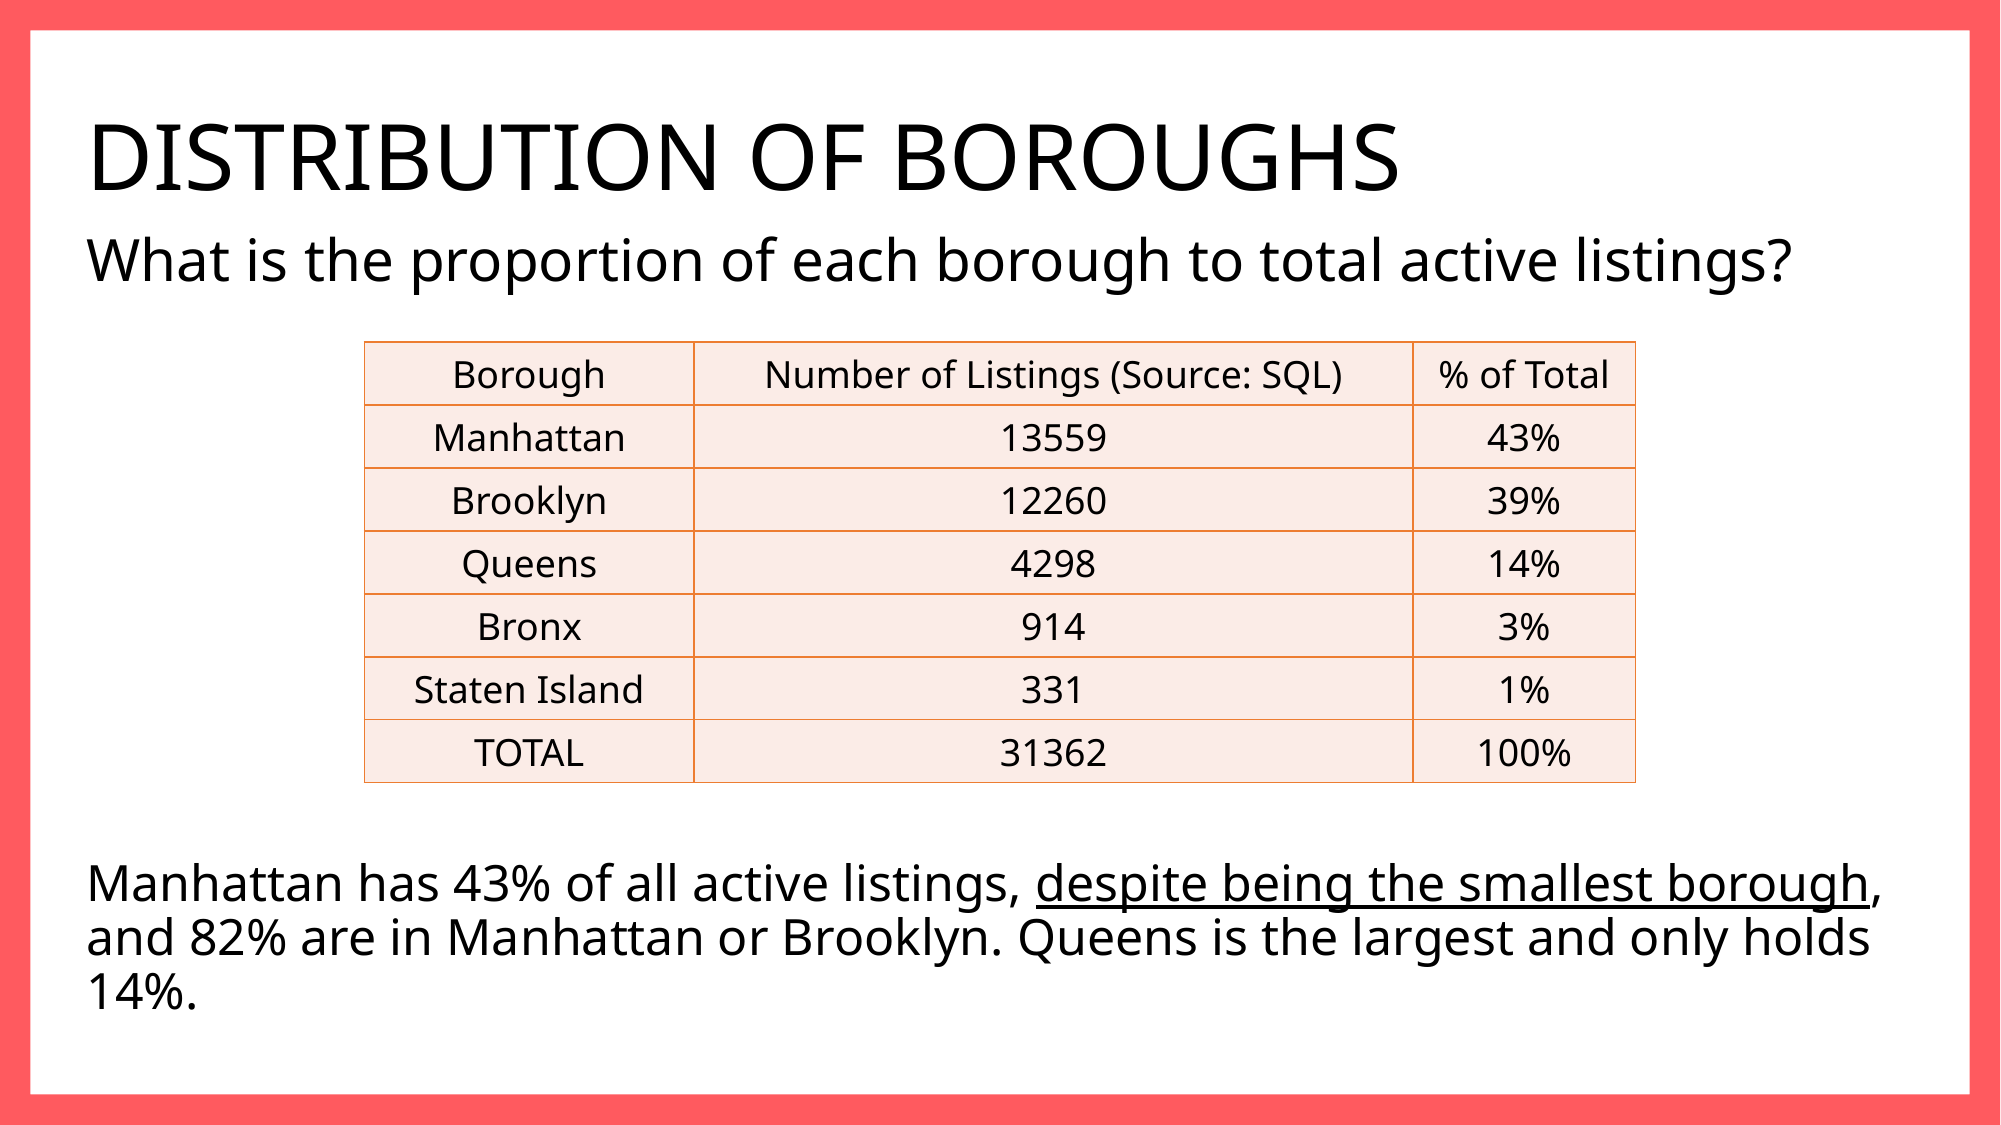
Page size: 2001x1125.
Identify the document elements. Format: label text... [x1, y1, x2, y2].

table_header Number of Listings (Source: SQL) [695, 343, 1412, 404]
table_cell 100% [1414, 720, 1635, 782]
table_header Borough [365, 343, 693, 404]
table_cell 3% [1414, 595, 1635, 656]
table_cell 13559 [695, 406, 1412, 467]
table_cell Queens [365, 532, 693, 593]
table_cell 43% [1414, 406, 1635, 467]
table_cell 31362 [695, 720, 1412, 782]
table_cell Manhattan [365, 406, 693, 467]
table_cell 1% [1414, 658, 1635, 719]
table_cell Staten Island [365, 658, 693, 719]
table_cell Brooklyn [365, 469, 693, 530]
table_cell TOTAL [365, 720, 693, 782]
table_header % of Total [1414, 343, 1635, 404]
table_cell Bronx [365, 595, 693, 656]
table_cell 331 [695, 658, 1412, 719]
table_cell 14% [1414, 532, 1635, 593]
table_cell 914 [695, 595, 1412, 656]
table_cell 39% [1414, 469, 1635, 530]
title DISTRIBUTION OF BOROUGHS [71, 52, 1797, 224]
text_box What is the proportion of each borough to total active listings? [71, 224, 1929, 316]
table_cell 4298 [695, 532, 1412, 593]
table_cell 12260 [695, 469, 1412, 530]
text_box Manhattan has 43% of all active listings, despite being the smallest borough, and 82% are in Manhattan or Brooklyn. Queens is the largest and only holds 14%. [71, 850, 1929, 1051]
